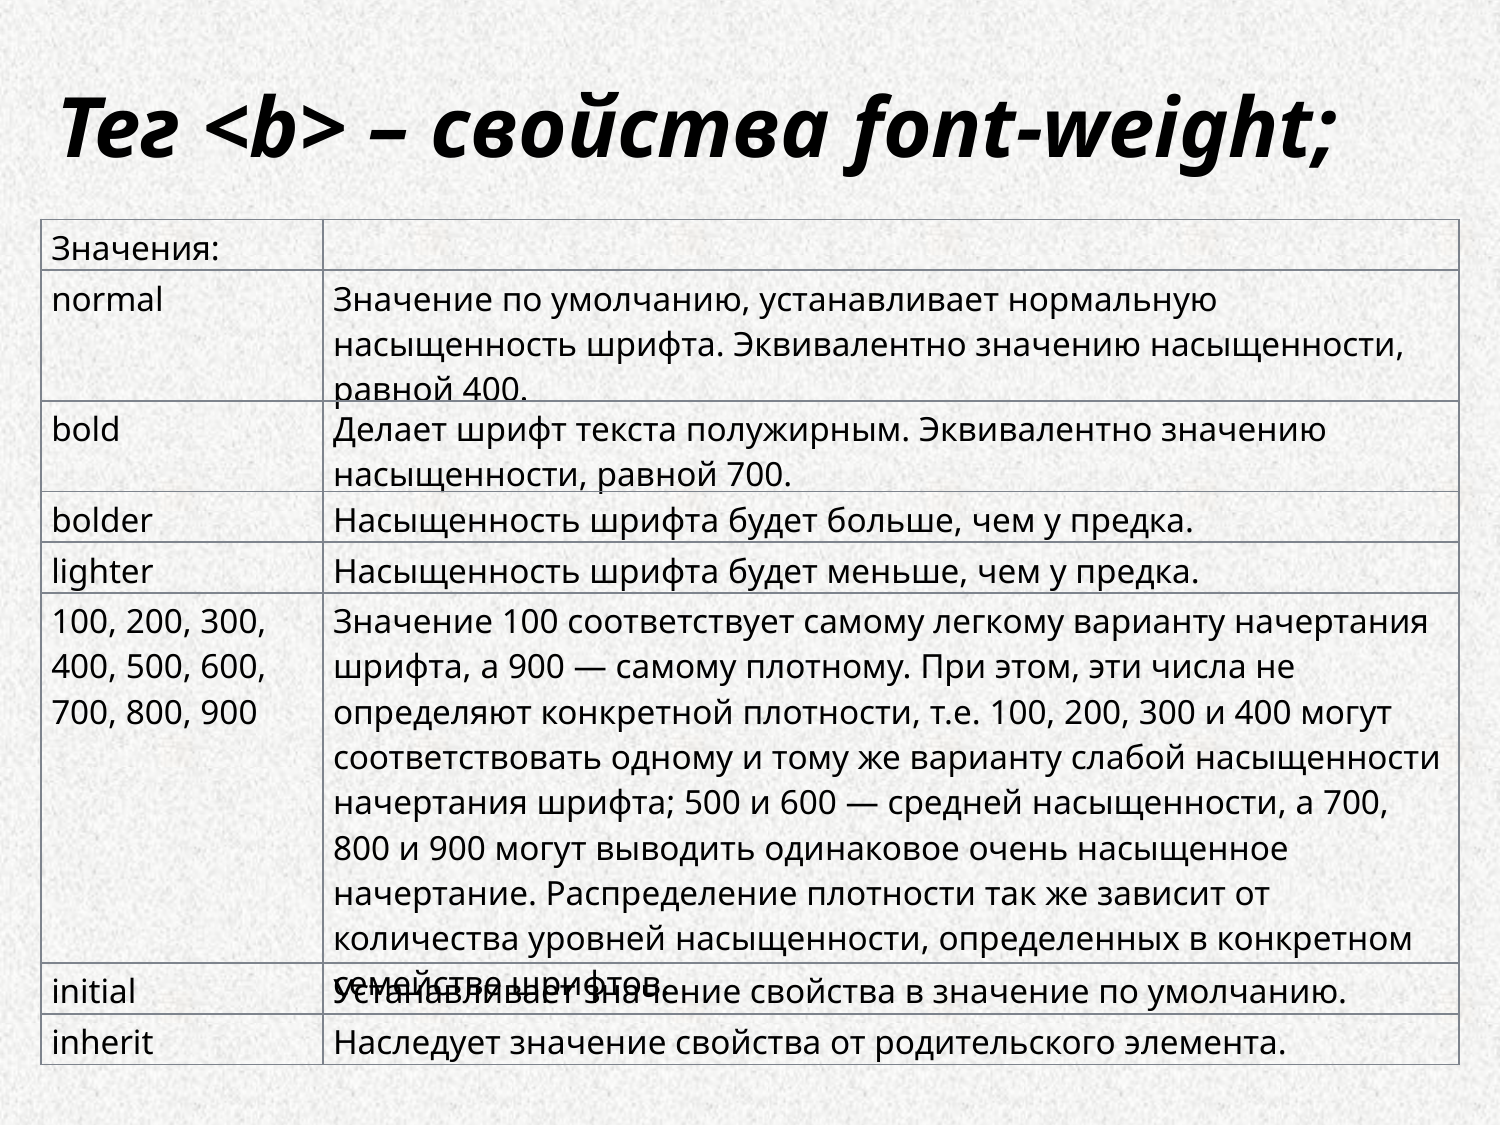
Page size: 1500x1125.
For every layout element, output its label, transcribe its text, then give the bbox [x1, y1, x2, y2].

table_header Значения: [42, 220, 322, 269]
text_box Тег <b> – свойства font-weight; [41, 66, 1459, 182]
table_cell Насыщенность шрифта будет меньше, чем у предка. [324, 543, 1458, 592]
table_cell Значение 100 соответствует самому легкому варианту начертания шрифта, а 900 — самому плотному. При этом, эти числа не определяют конкретной плотности, т.е. 100, 200, 300 и 400 могут соответствовать одному и тому же варианту слабой насыщенности начертания шрифта; 500 и 600 — средней насыщенности, а 700, 800 и 900 могут выводить одинаковое очень насыщенное начертание. Распределение плотности так же зависит от количества уровней насыщенности, определенных в конкретном семействе шрифтов. [324, 594, 1458, 962]
table_cell 100, 200, 300, 400, 500, 600, 700, 800, 900 [42, 594, 322, 962]
table_cell bolder [42, 492, 322, 541]
table_cell initial [42, 964, 322, 1013]
table_cell inherit [42, 1015, 322, 1064]
table_cell lighter [42, 543, 322, 592]
table_cell Устанавливает значение свойства в значение по умолчанию. [324, 964, 1458, 1013]
table_cell Значение по умолчанию, устанавливает нормальную насыщенность шрифта. Эквивалентно значению насыщенности, равной 400. [324, 271, 1458, 400]
table_cell Насыщенность шрифта будет больше, чем у предка. [324, 492, 1458, 541]
table_header [324, 220, 1458, 269]
table_cell Делает шрифт текста полужирным. Эквивалентно значению насыщенности, равной 700. [324, 402, 1458, 491]
table_cell Наследует значение свойства от родительского элемента. [324, 1015, 1458, 1064]
table_cell bold [42, 402, 322, 491]
table_cell normal [42, 271, 322, 400]
